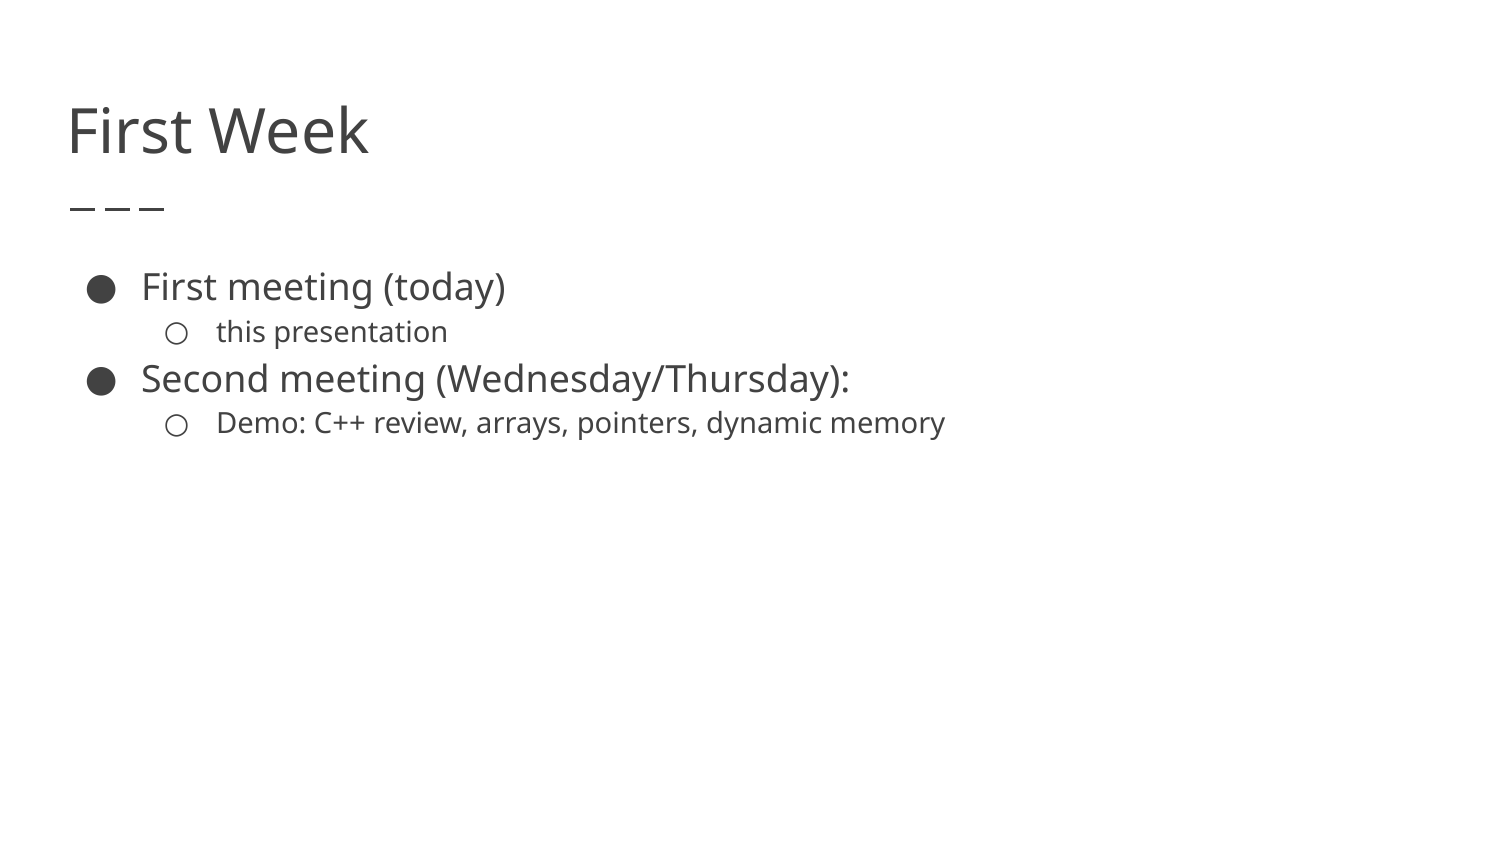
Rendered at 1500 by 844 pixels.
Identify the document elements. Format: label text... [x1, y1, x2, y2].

list First meeting (today) this presentation Second meeting (Wednesday/Thursday): Demo: C++ review, arrays, pointers, dynamic memory [51, 240, 1449, 750]
title First Week [51, 61, 1449, 182]
